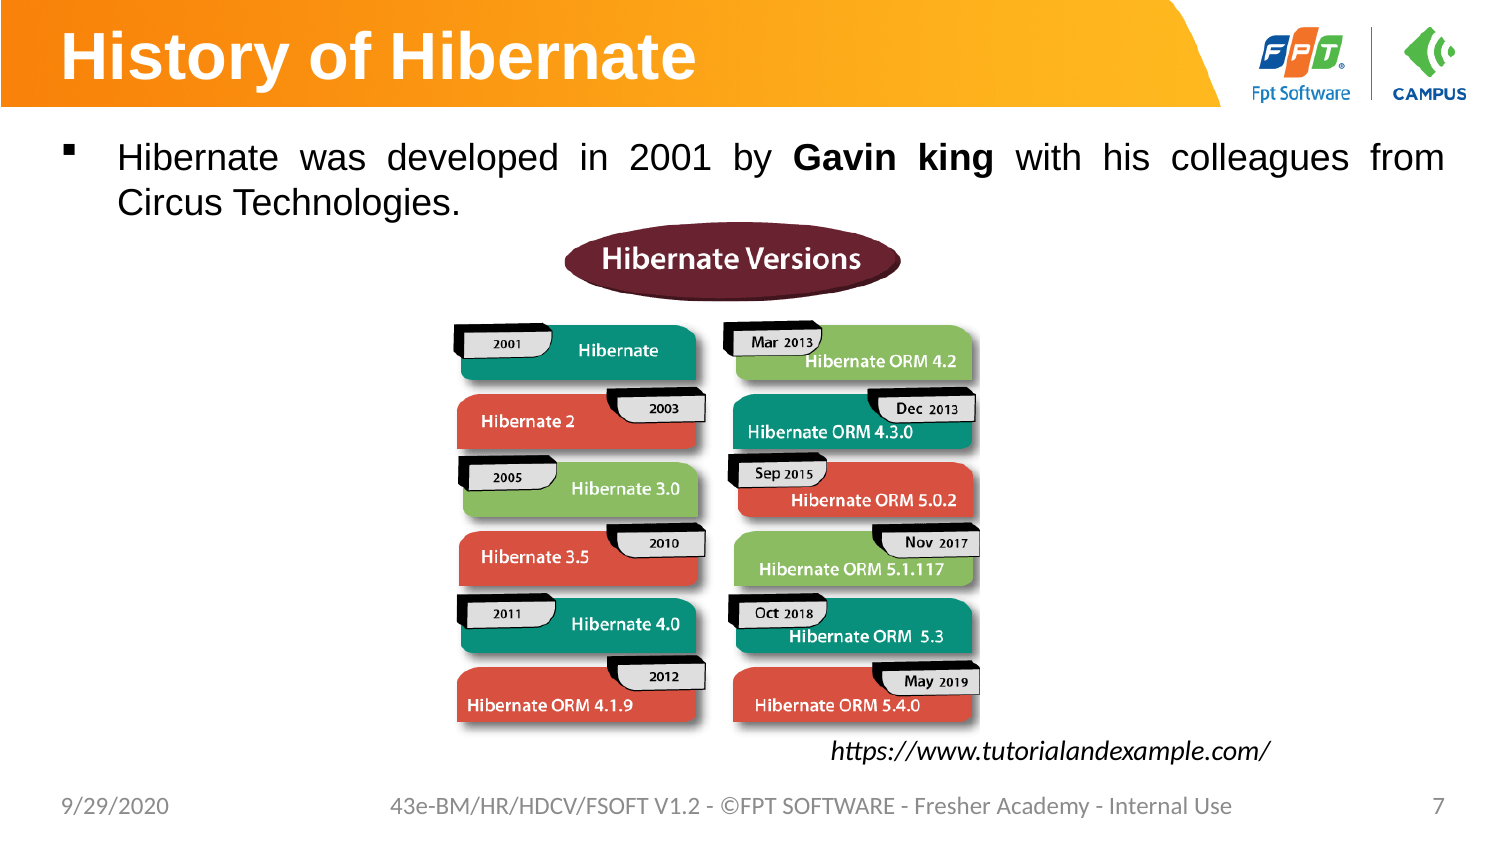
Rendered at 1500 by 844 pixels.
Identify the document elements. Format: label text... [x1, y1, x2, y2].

list Hibernate was developed in 2001 by Gavin king with his colleagues from Circus Technologies. [45, 125, 1461, 754]
slide_number 7 [1350, 782, 1461, 827]
text_box https://www.tutorialandexample.com/ [815, 724, 1286, 774]
footer 43e-BM/HR/HDCV/FSOFT V1.2 - ©FPT SOFTWARE - Fresher Academy - Internal Use [289, 782, 1335, 827]
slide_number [45, 782, 270, 827]
title History of Hibernate [45, 0, 1176, 106]
picture [1, 0, 1499, 844]
